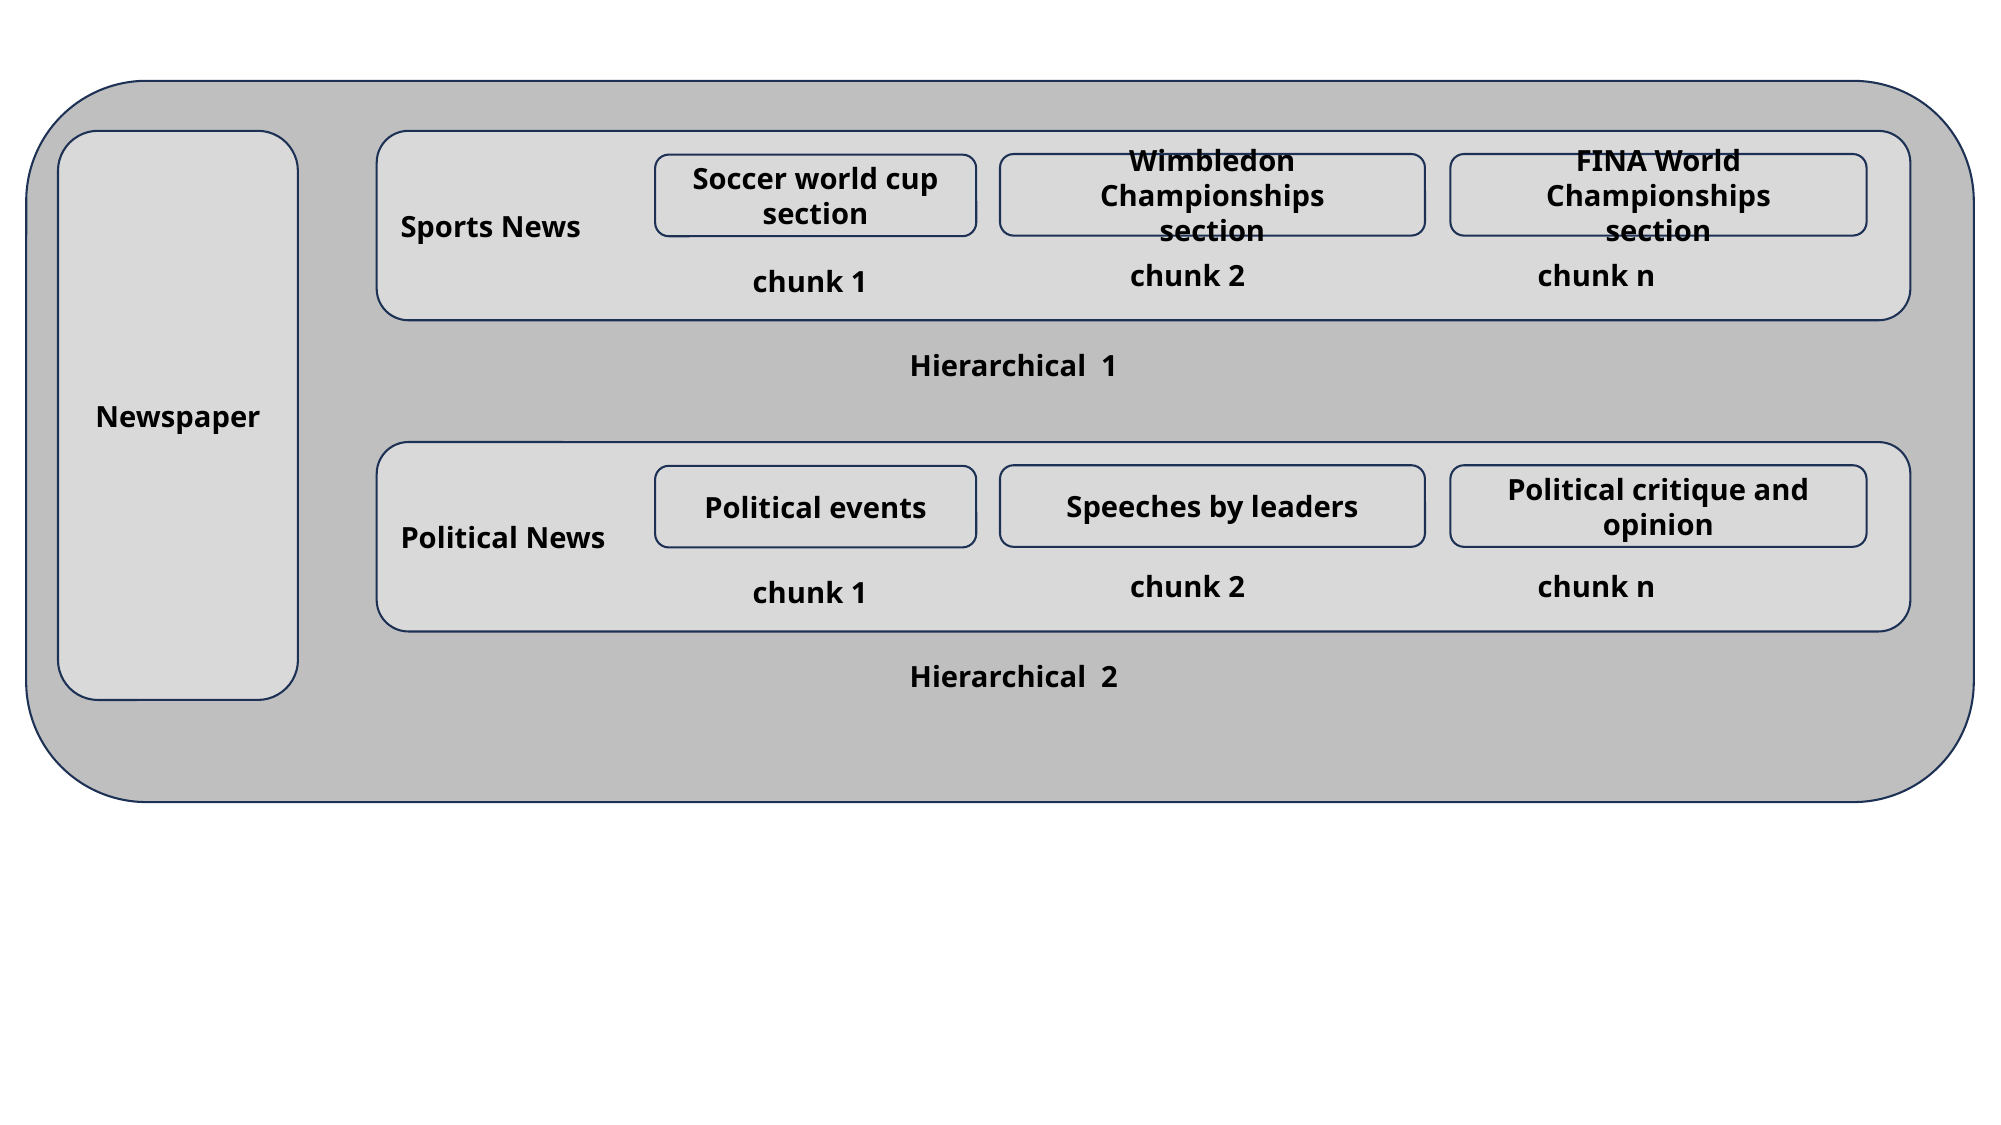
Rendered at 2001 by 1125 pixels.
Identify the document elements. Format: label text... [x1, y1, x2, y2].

text_box chunk n [1522, 249, 1680, 300]
text_box Hierarchical 2 [894, 651, 1194, 702]
text_box Speeches by leaders [998, 464, 1427, 548]
text_box chunk 2 [1115, 560, 1272, 611]
text_box chunk 2 [1115, 249, 1272, 300]
text_box Newspaper [56, 129, 299, 702]
text_box Political News [375, 440, 1912, 633]
text_box Political events [654, 464, 978, 549]
text_box Wimbledon Championships section [998, 152, 1427, 237]
text_box FINA World Championships section [1449, 152, 1868, 237]
text_box Soccer world cup section [654, 153, 978, 238]
text_box [25, 79, 1975, 804]
text_box Sports News [375, 129, 1912, 322]
text_box Political critique and opinion [1449, 464, 1868, 548]
text_box chunk 1 [738, 567, 895, 618]
text_box Hierarchical 1 [894, 340, 1194, 390]
text_box chunk n [1522, 560, 1680, 611]
text_box chunk 1 [738, 256, 895, 306]
